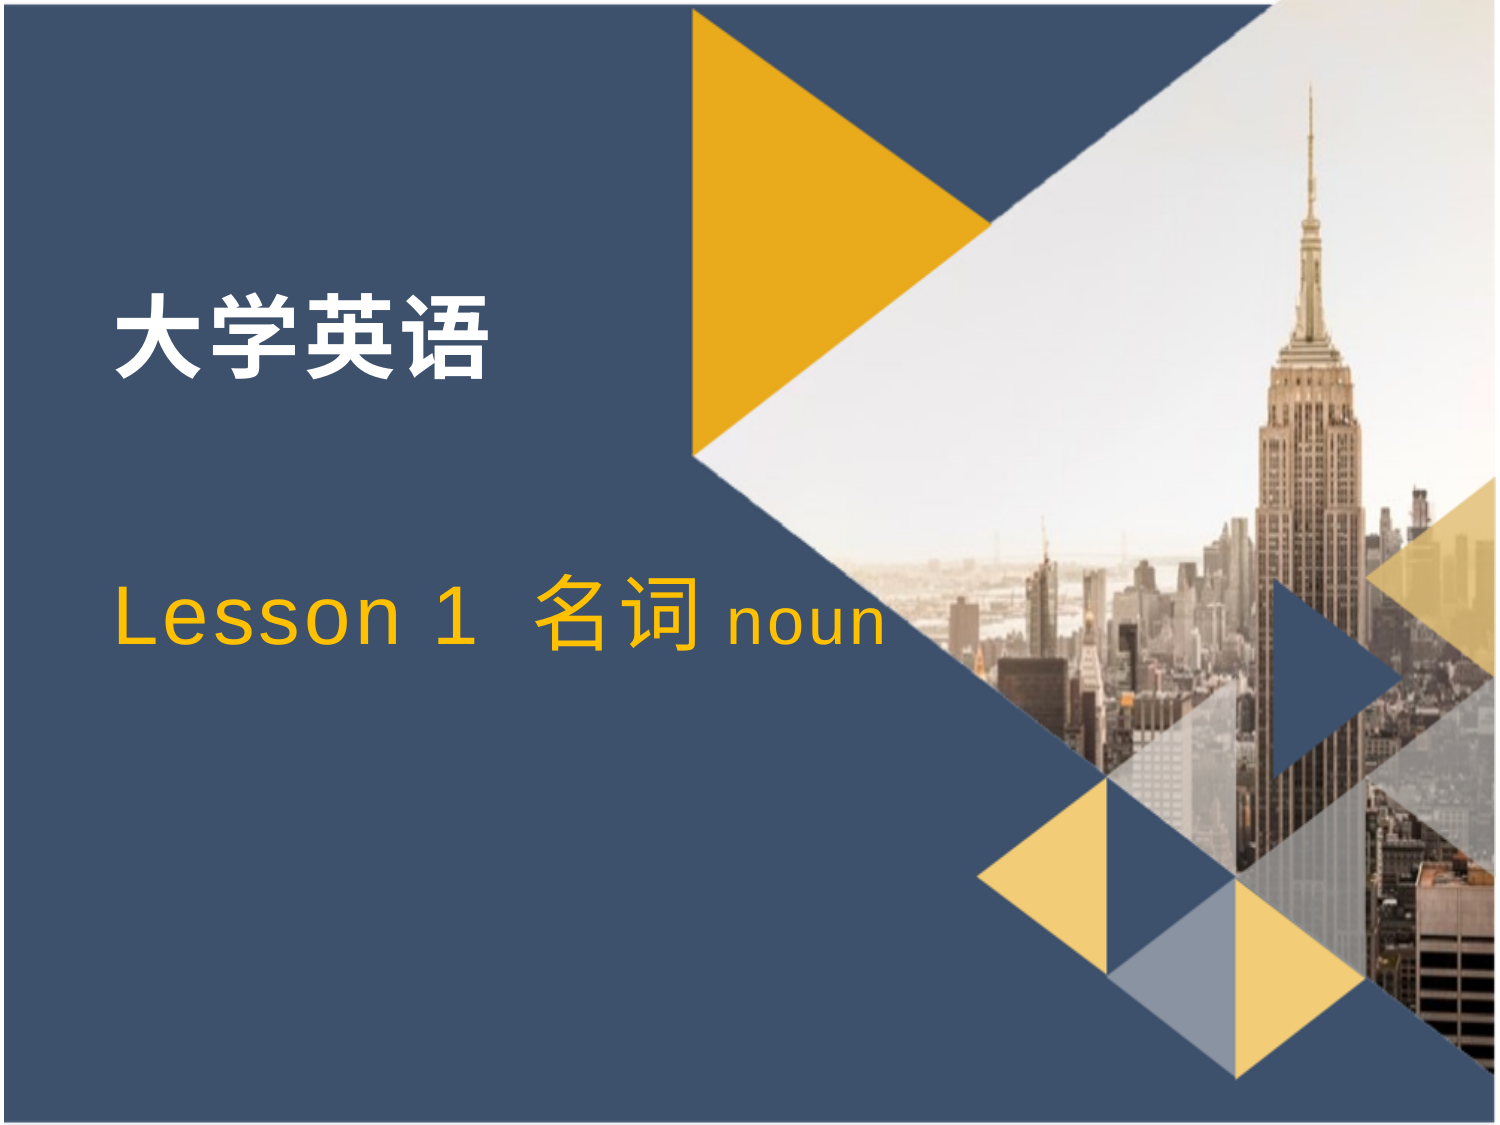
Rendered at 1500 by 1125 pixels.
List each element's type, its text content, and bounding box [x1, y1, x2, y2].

picture [4, 0, 1496, 1125]
subtitle Lesson 1 名词noun [112, 561, 1163, 850]
title 大学英语 [112, 213, 1388, 456]
